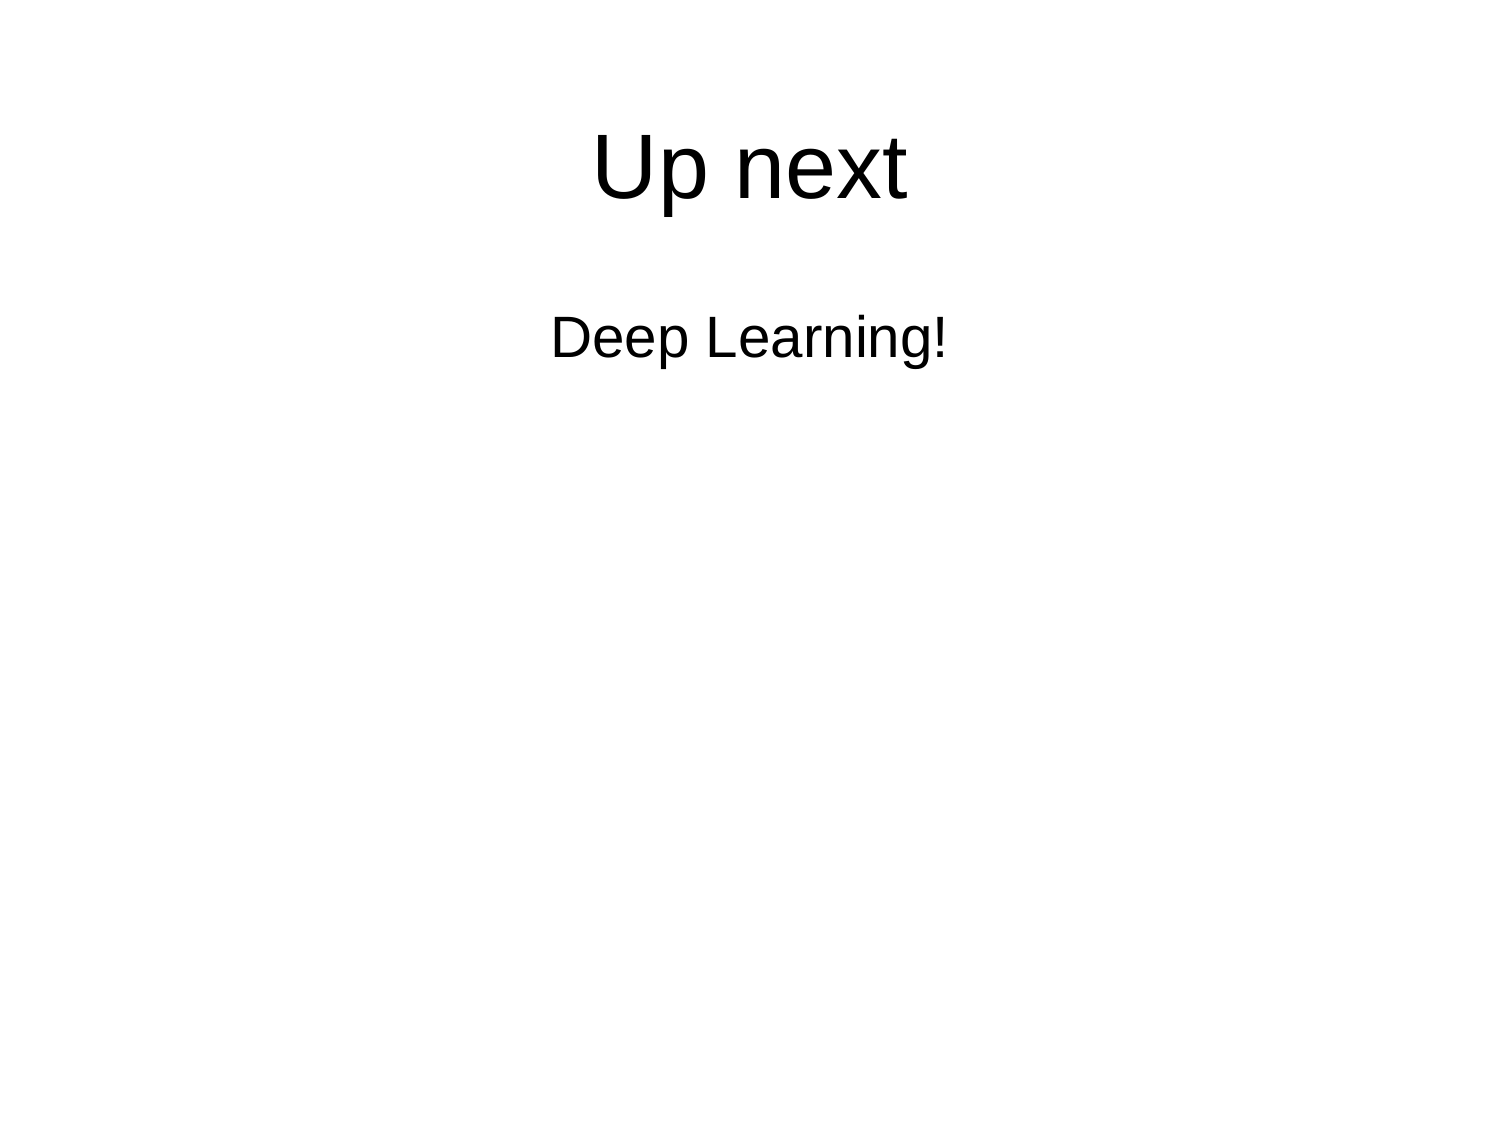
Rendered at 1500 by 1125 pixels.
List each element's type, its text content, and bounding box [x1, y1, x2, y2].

list Deep Learning! [103, 299, 1397, 1014]
title Up next [103, 59, 1397, 278]
